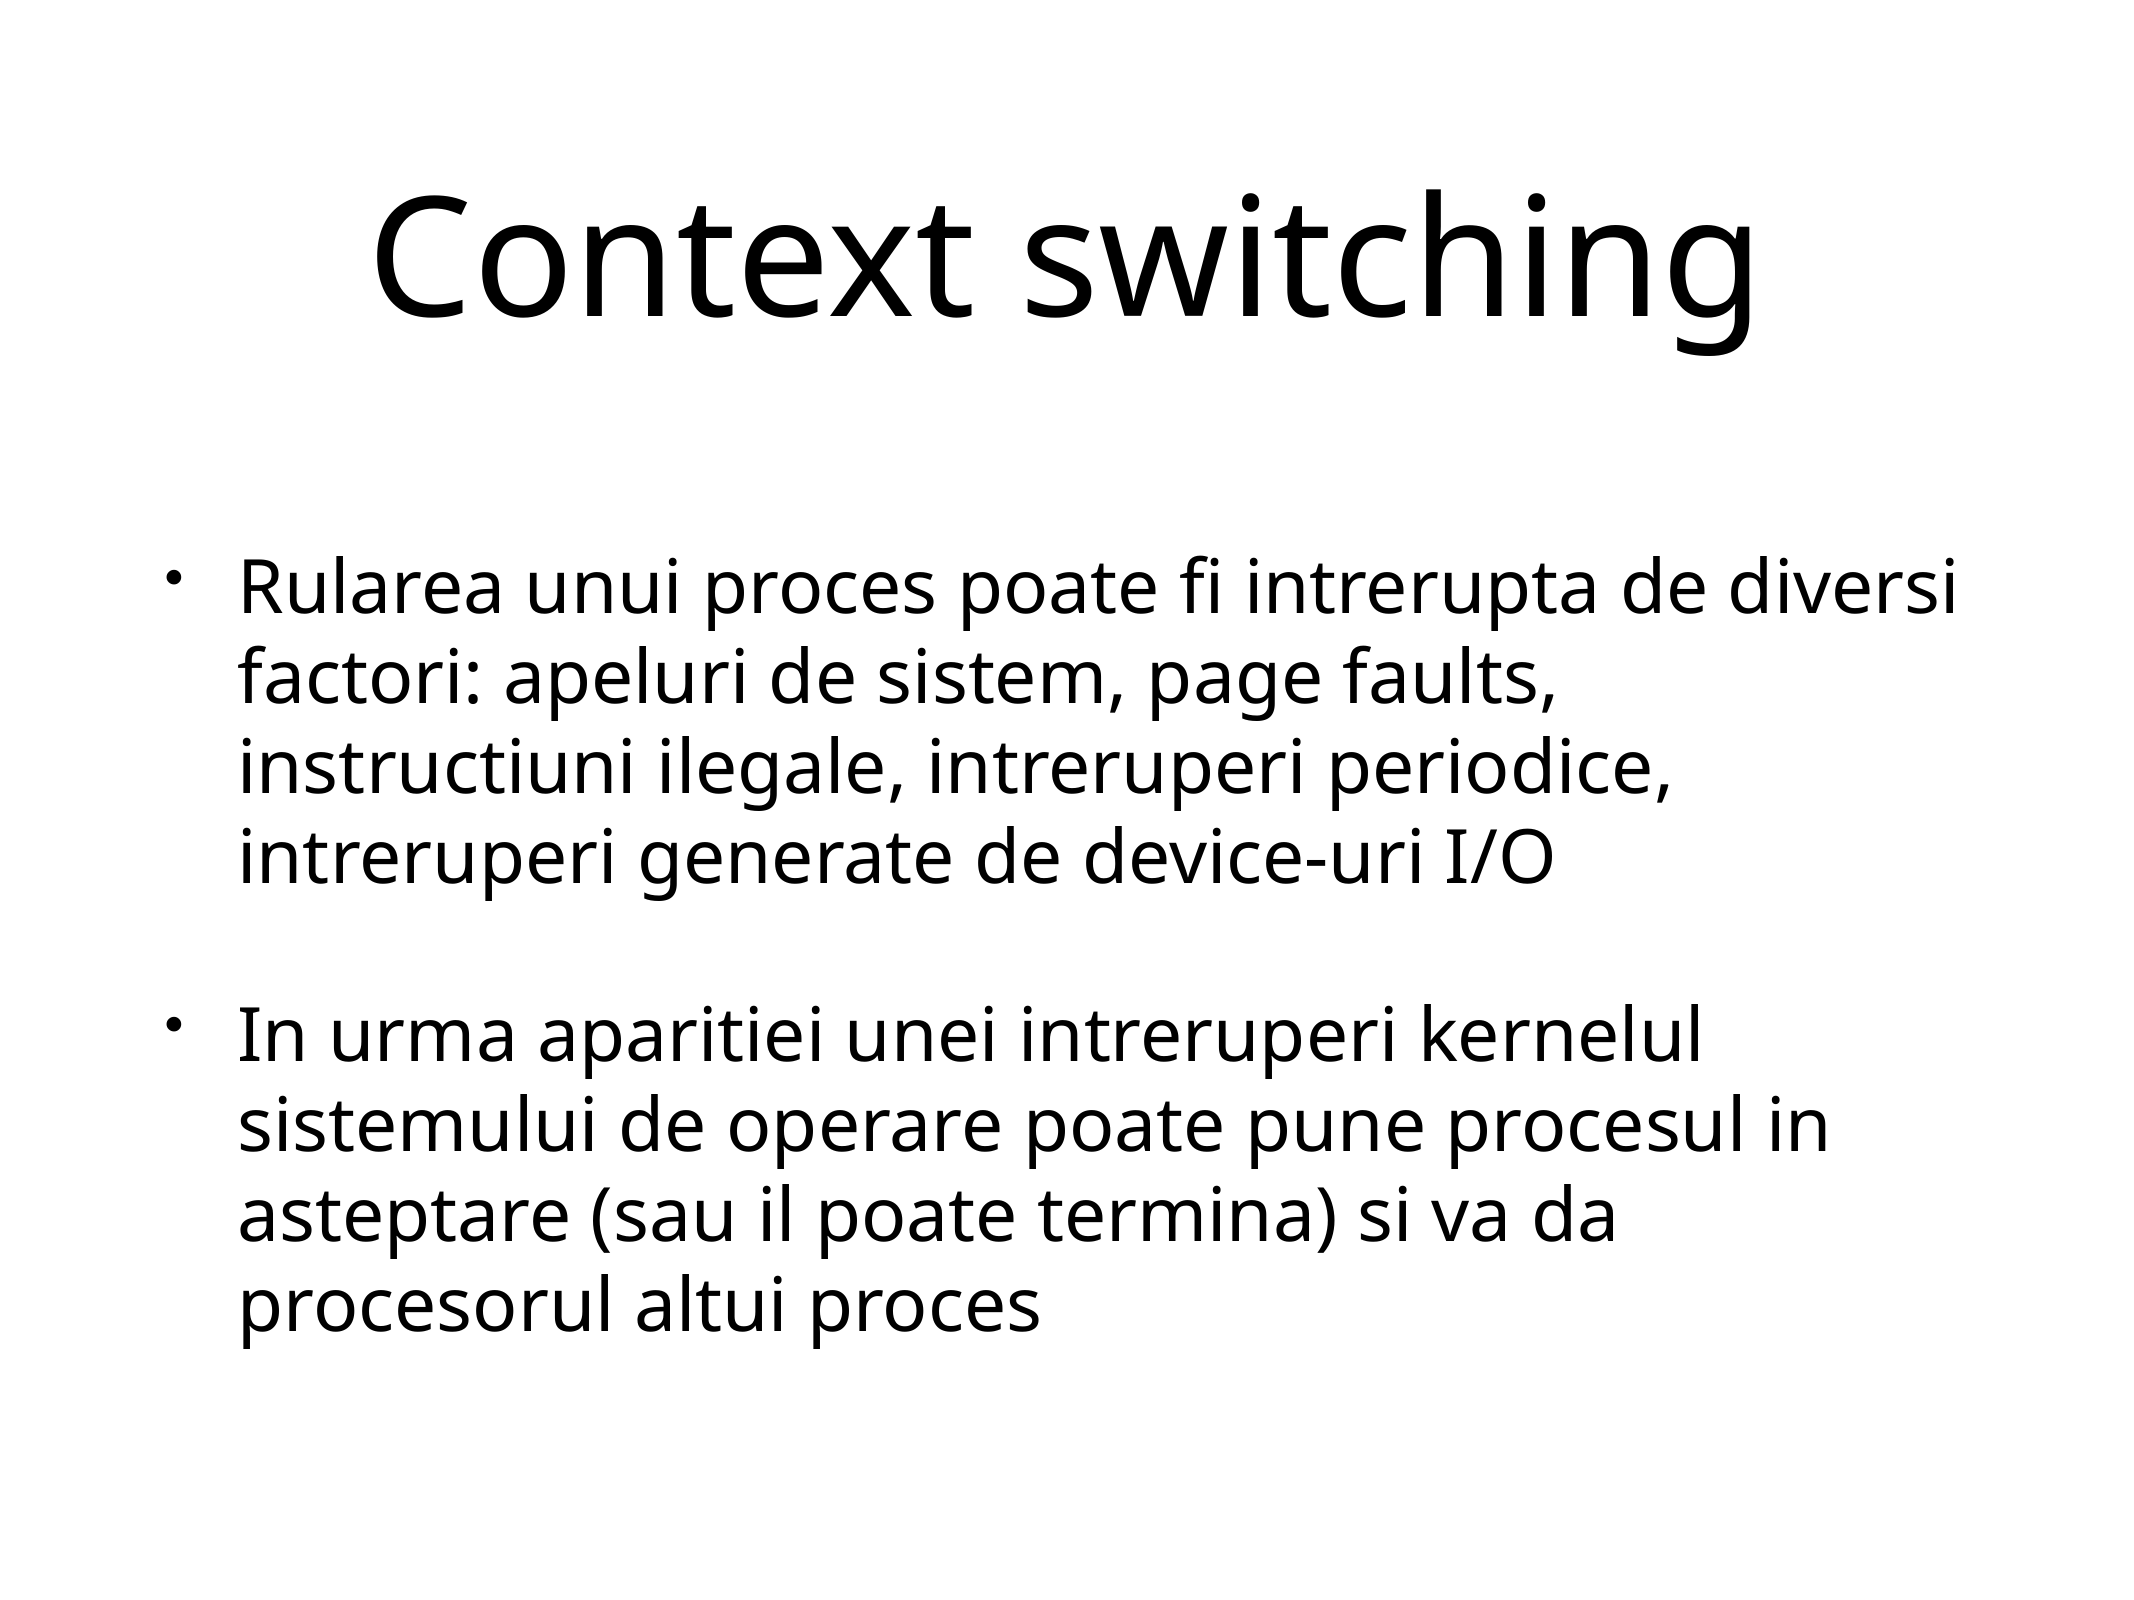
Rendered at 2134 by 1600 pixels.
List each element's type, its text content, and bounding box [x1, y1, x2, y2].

title Context switching [155, 72, 1978, 426]
list Rularea unui proces poate fi intrerupta de diversi factori: apeluri de sistem, page faults, instructiuni ilegale, intreruperi periodice, intreruperi generate de device-uri I/O In urma aparitiei unei intreruperi kernelul sistemului de operare poate pune procesul in asteptare (sau il poate termina) si va da procesorul altui proces [155, 426, 1978, 1459]
